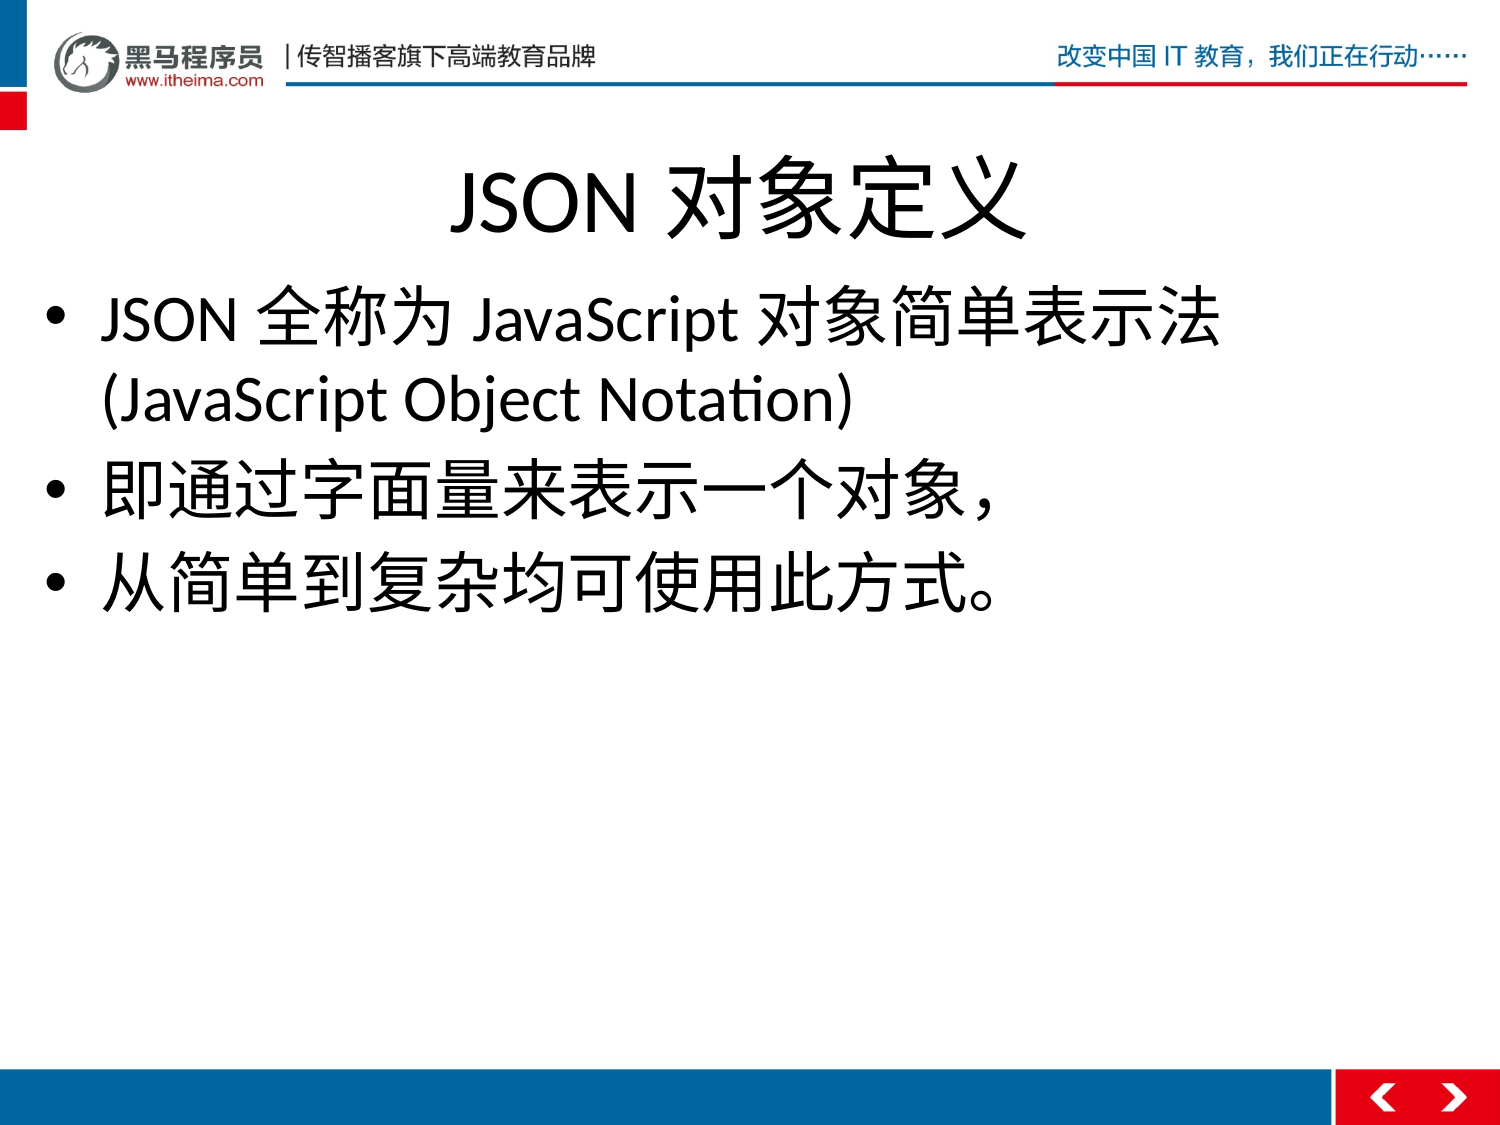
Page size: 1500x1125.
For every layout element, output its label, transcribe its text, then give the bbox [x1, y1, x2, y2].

picture [0, 0, 1500, 1125]
list JSON全称为JavaScript对象简单表示法(JavaScript Object Notation) 即通过字面量来表示一个对象， 从简单到复杂均可使用此方式。 [29, 267, 1473, 1010]
title JSON对象定义 [64, 101, 1415, 267]
